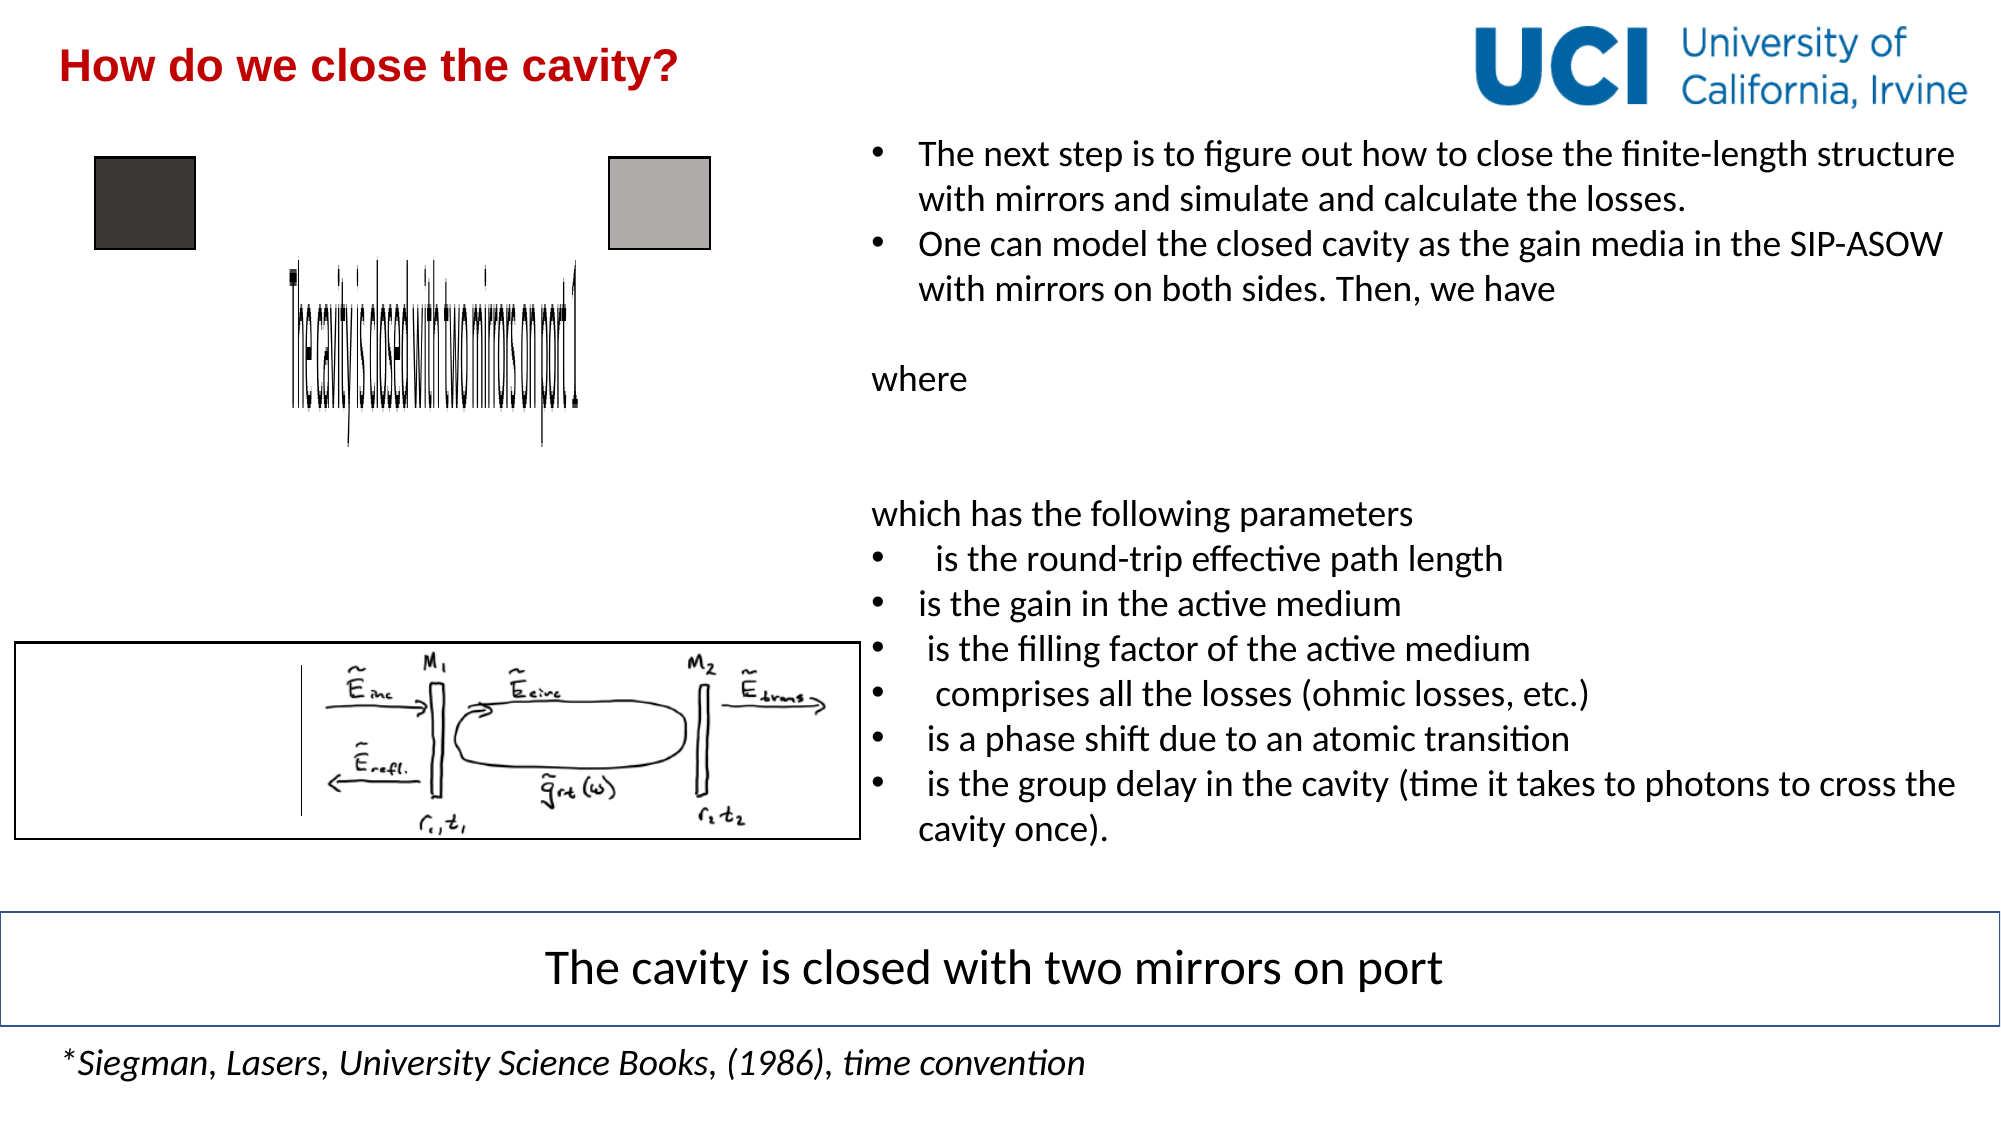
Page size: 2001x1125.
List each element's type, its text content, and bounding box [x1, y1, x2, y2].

picture [1475, 26, 1968, 110]
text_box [14, 642, 861, 840]
title How do we close the cavity? [44, 34, 1227, 113]
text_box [28, 135, 819, 595]
